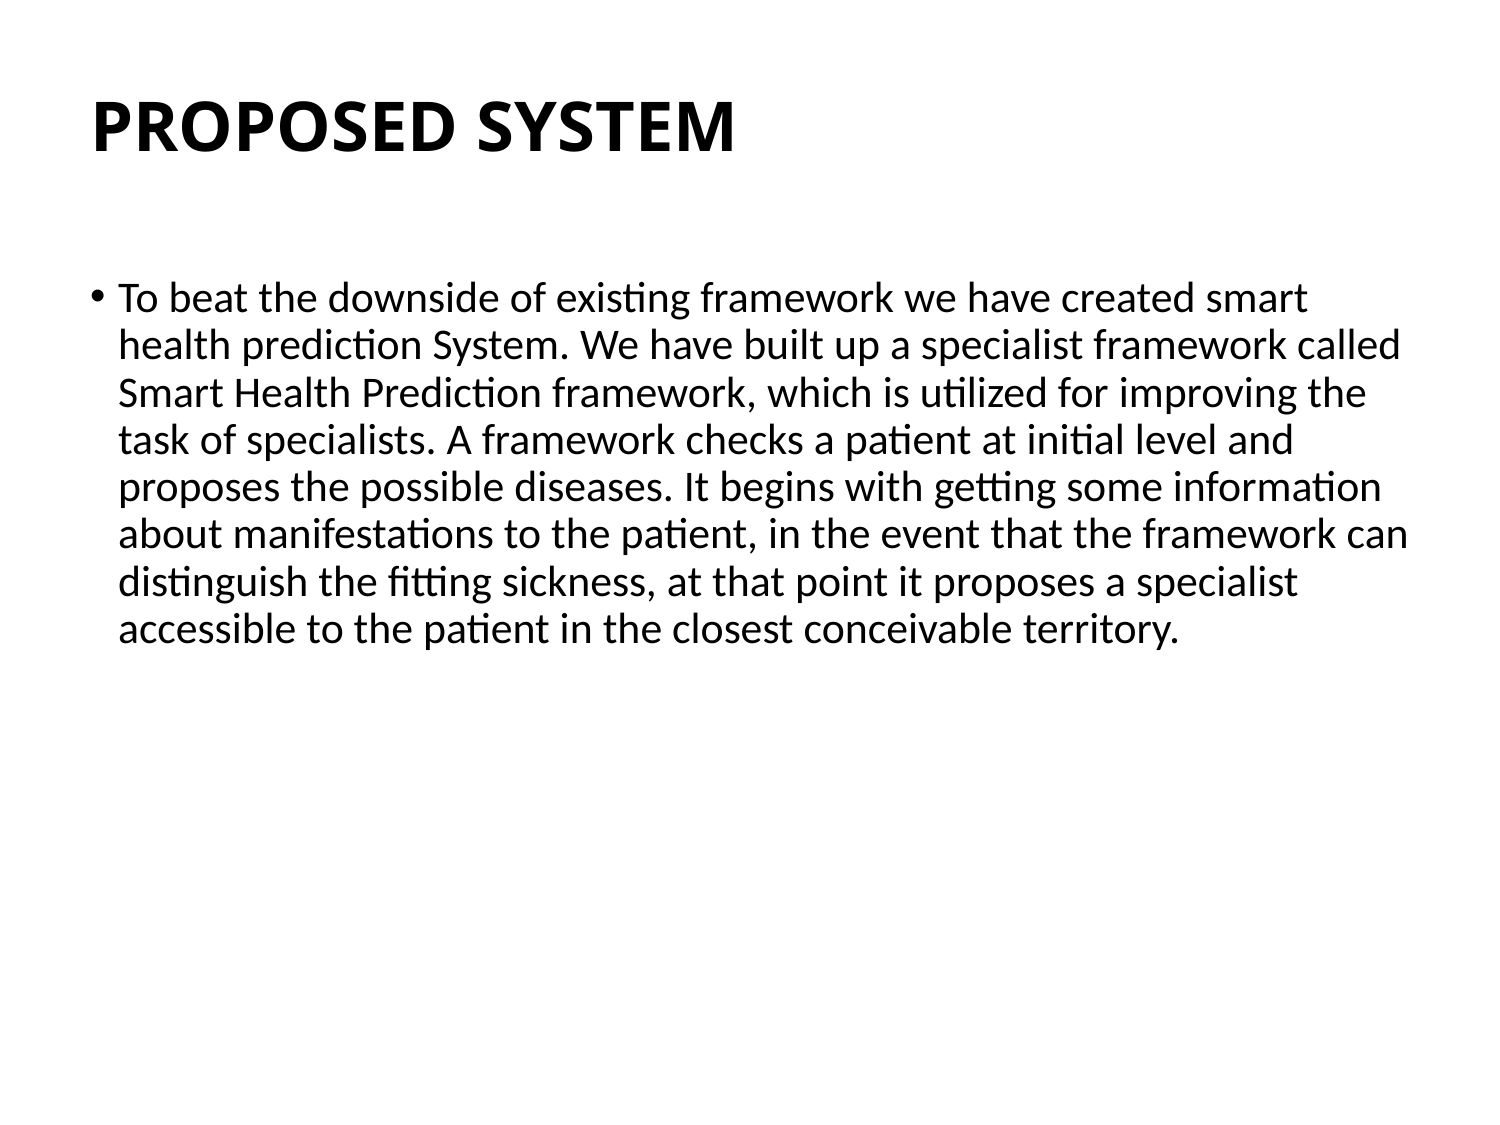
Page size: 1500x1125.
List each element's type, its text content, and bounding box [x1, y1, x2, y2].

title PROPOSED SYSTEM [75, 58, 1425, 199]
list To beat the downside of existing framework we have created smart health prediction System. We have built up a specialist framework called Smart Health Prediction framework, which is utilized for improving the task of specialists. A framework checks a patient at initial level and proposes the possible diseases. It begins with getting some information about manifestations to the patient, in the event that the framework can distinguish the fitting sickness, at that point it proposes a specialist accessible to the patient in the closest conceivable territory. [75, 199, 1425, 1038]
